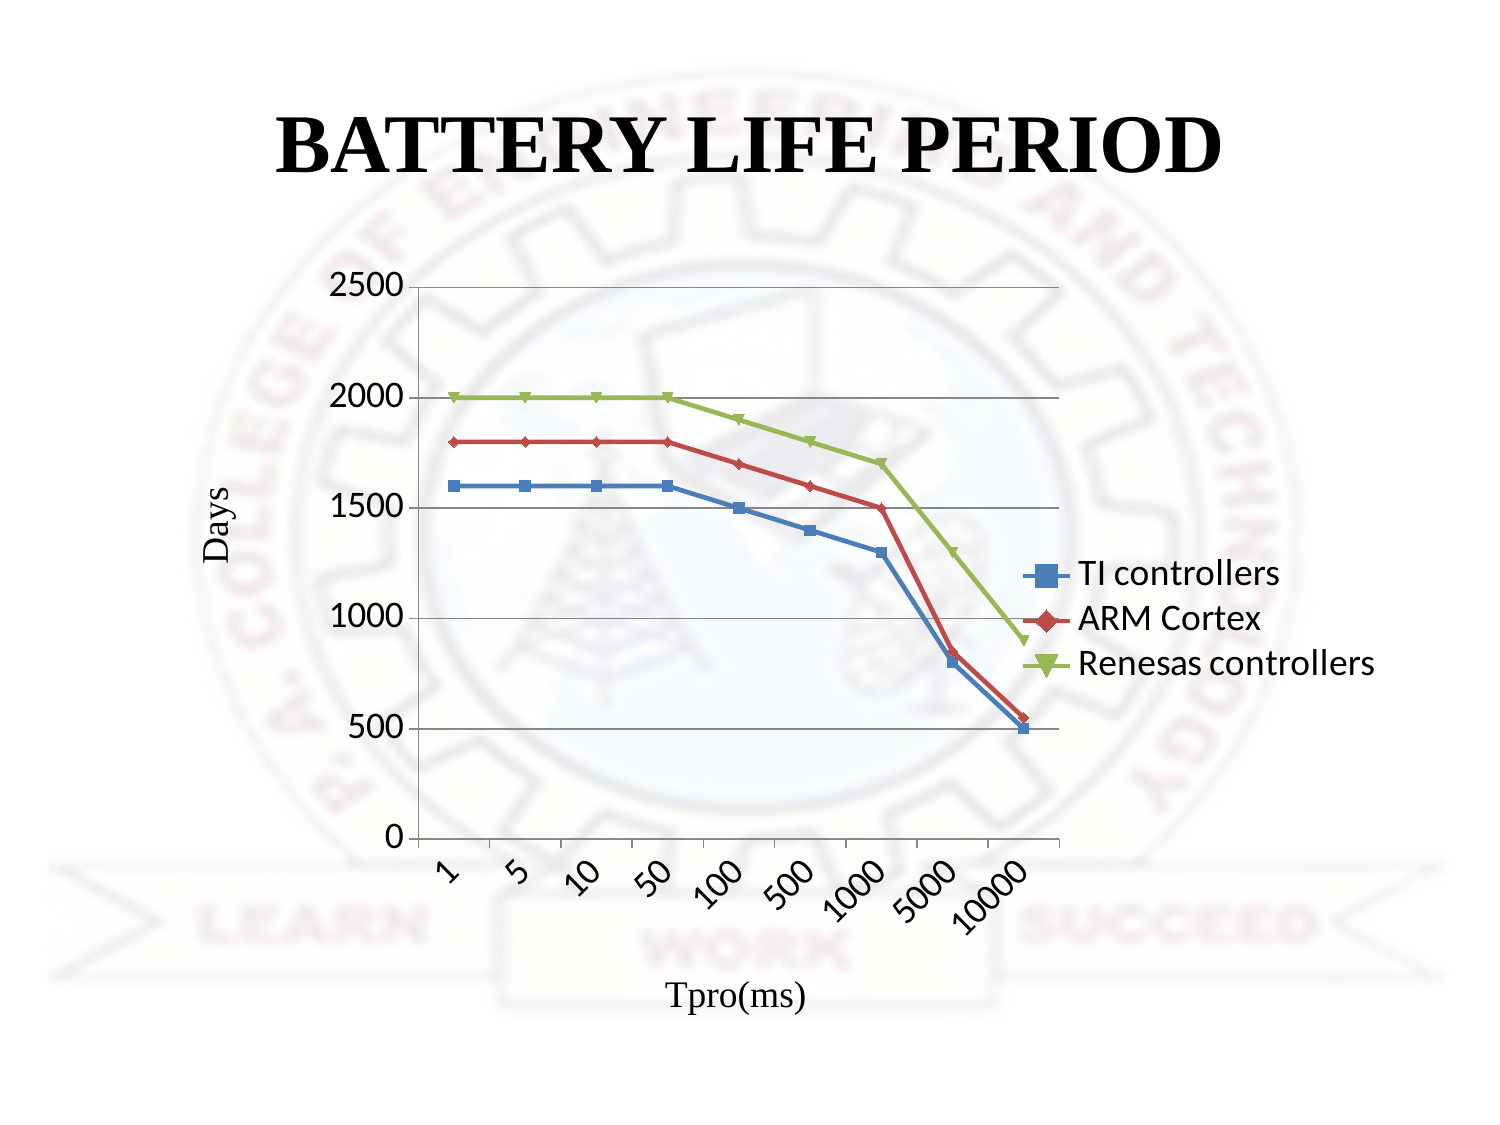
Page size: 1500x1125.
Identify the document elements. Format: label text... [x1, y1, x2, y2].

chart [299, 249, 1401, 993]
text_box Tpro(ms) [650, 1002, 824, 1023]
text_box Days [183, 472, 243, 589]
title BATTERY LIFE PERIOD [75, 45, 1425, 233]
